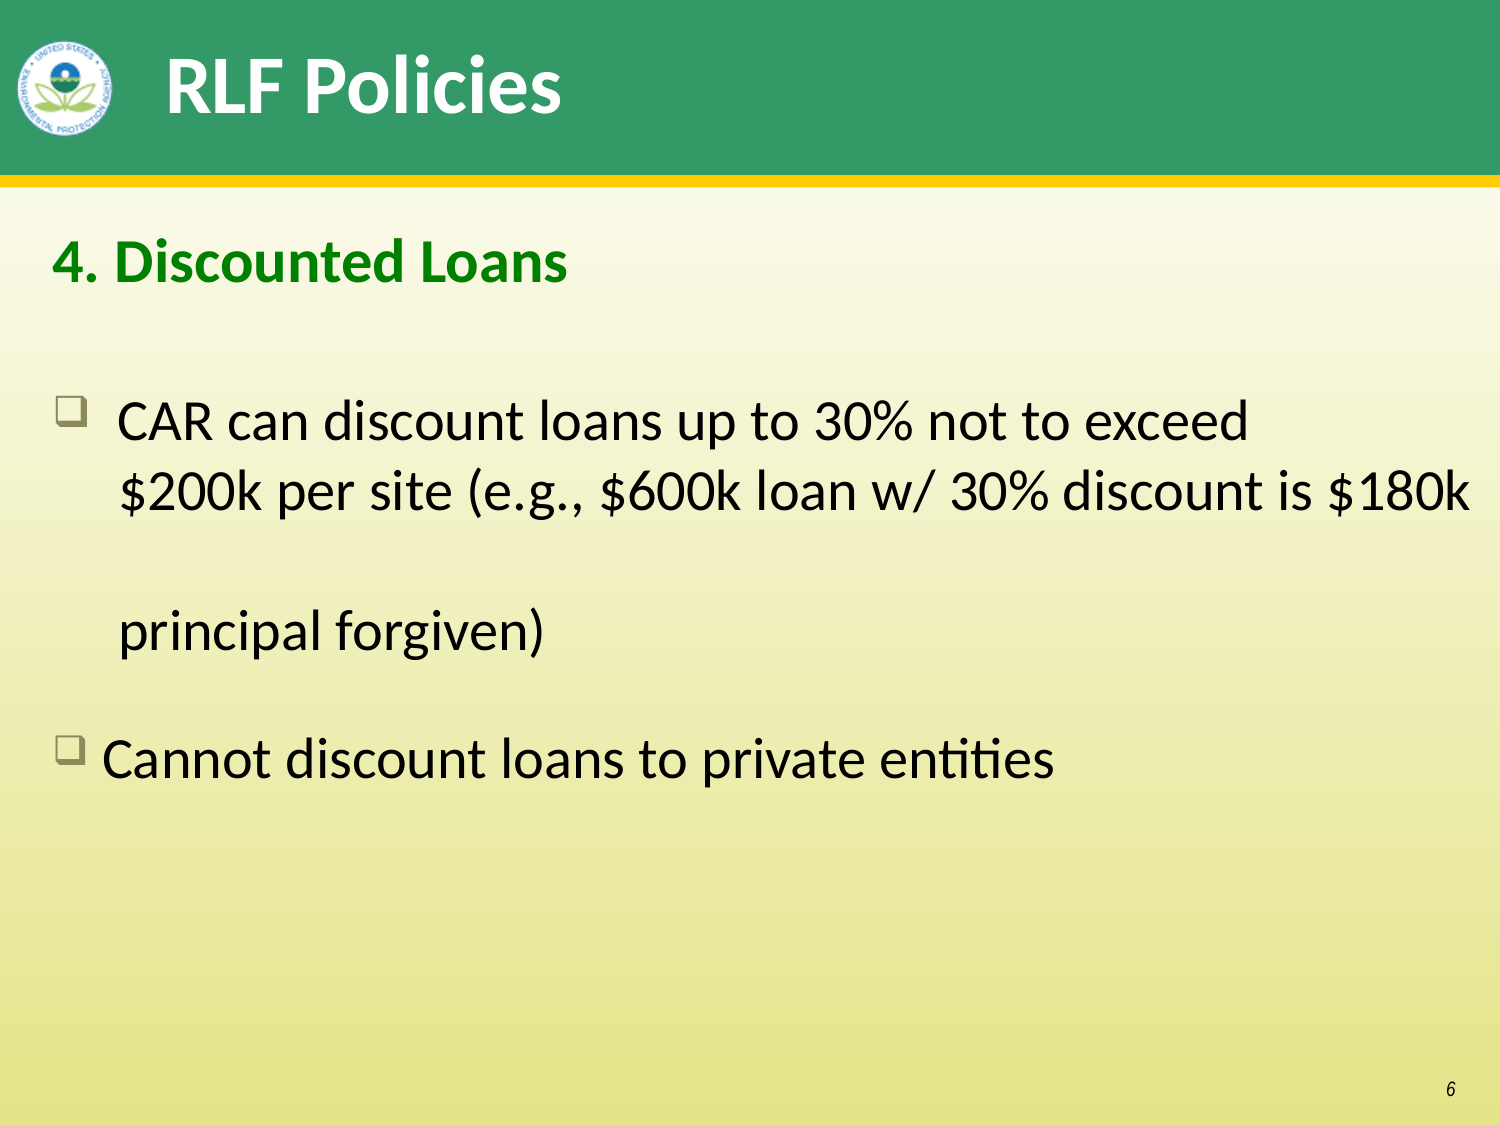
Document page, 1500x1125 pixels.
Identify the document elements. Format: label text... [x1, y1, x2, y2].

text_box 4. Discounted Loans CAR can discount loans up to 30% not to exceed $200k per site (e.g., $600k loan w/ 30% discount is $180k principal forgiven) Cannot discount loans to private entities [37, 212, 1500, 1043]
title RLF Policies [149, 37, 1451, 138]
text_box [12, 149, 1450, 1125]
picture [15, 39, 116, 138]
